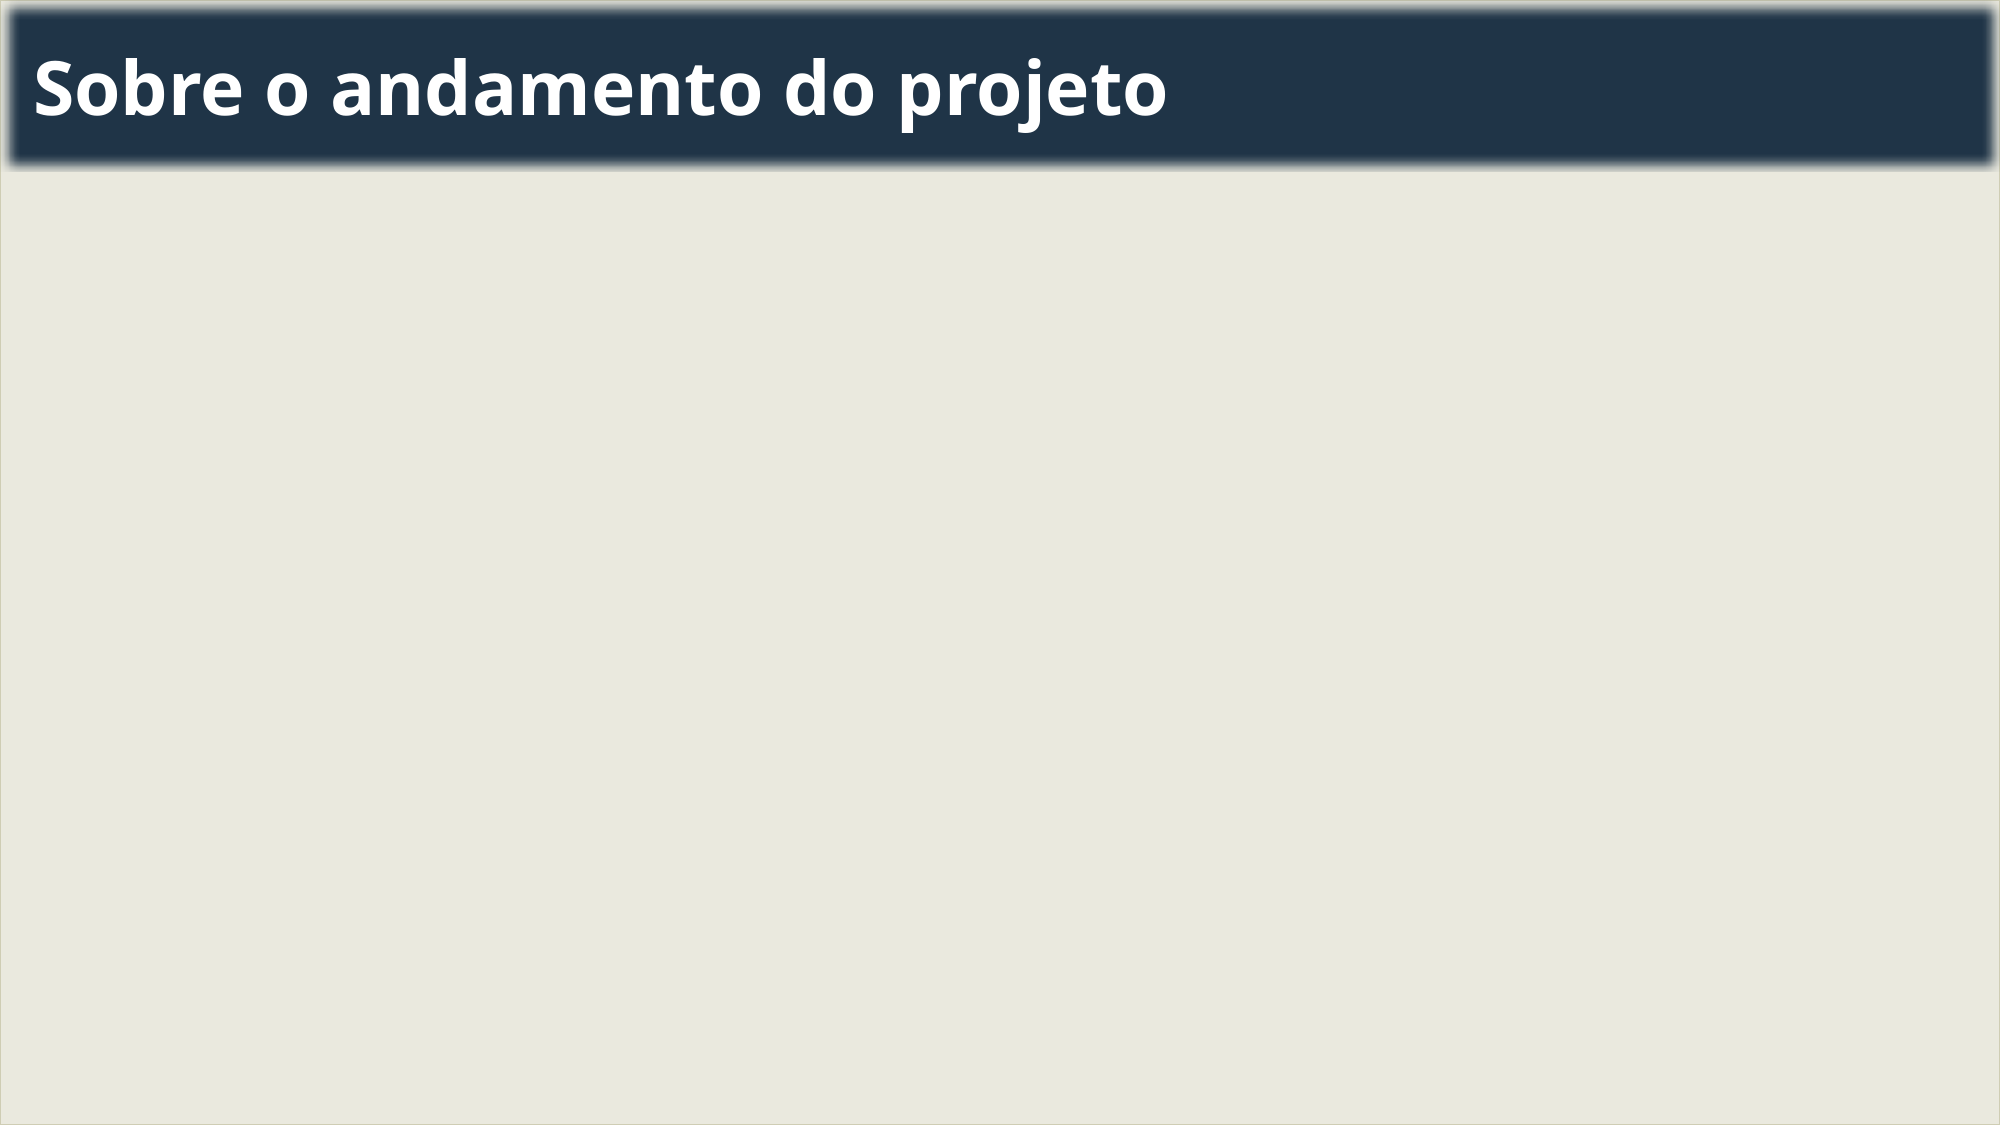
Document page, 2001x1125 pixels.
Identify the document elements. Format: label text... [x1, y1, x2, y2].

text_box [0, 0, 2000, 1125]
text_box Sobre o andamento do projeto [18, 32, 2000, 138]
text_box [7, 7, 1995, 167]
